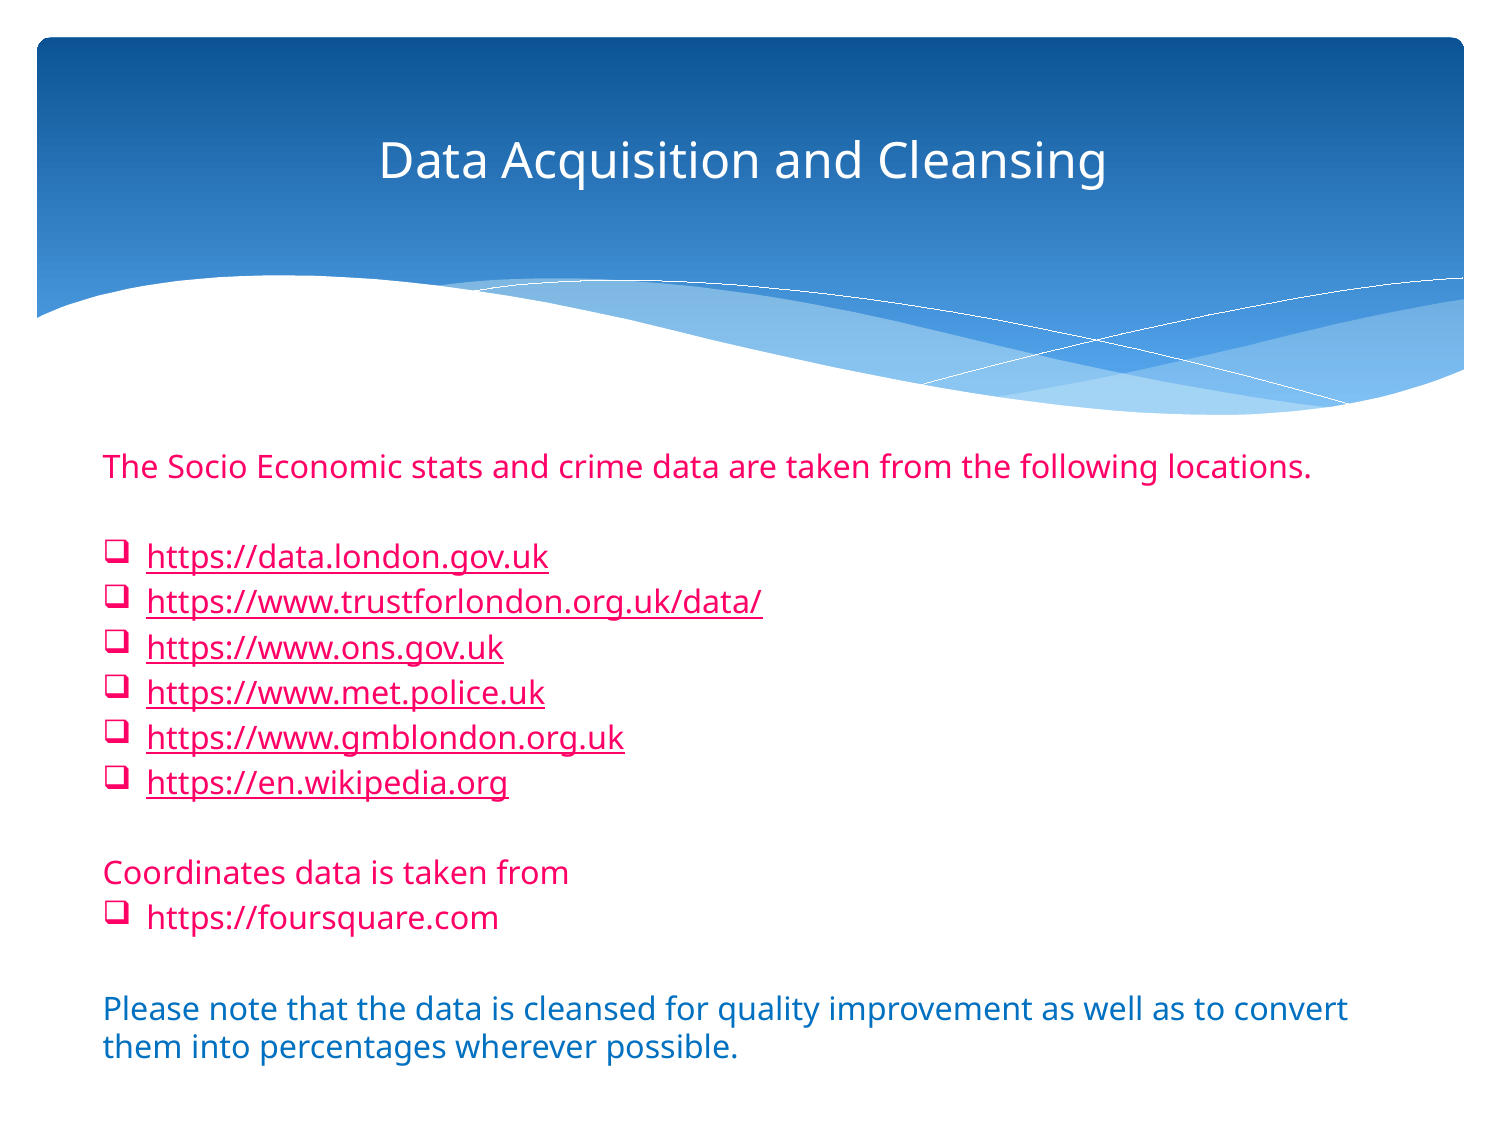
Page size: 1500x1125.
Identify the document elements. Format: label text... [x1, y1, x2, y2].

list The Socio Economic stats and crime data are taken from the following locations. https://data.london.gov.uk https://www.trustforlondon.org.uk/data/ https://www.ons.gov.uk https://www.met.police.uk https://www.gmblondon.org.uk https://en.wikipedia.org Coordinates data is taken from https://foursquare.com Please note that the data is cleansed for quality improvement as well as to convert them into percentages wherever possible. [87, 438, 1450, 1075]
title Data Acquisition and Cleansing [75, 55, 1425, 261]
